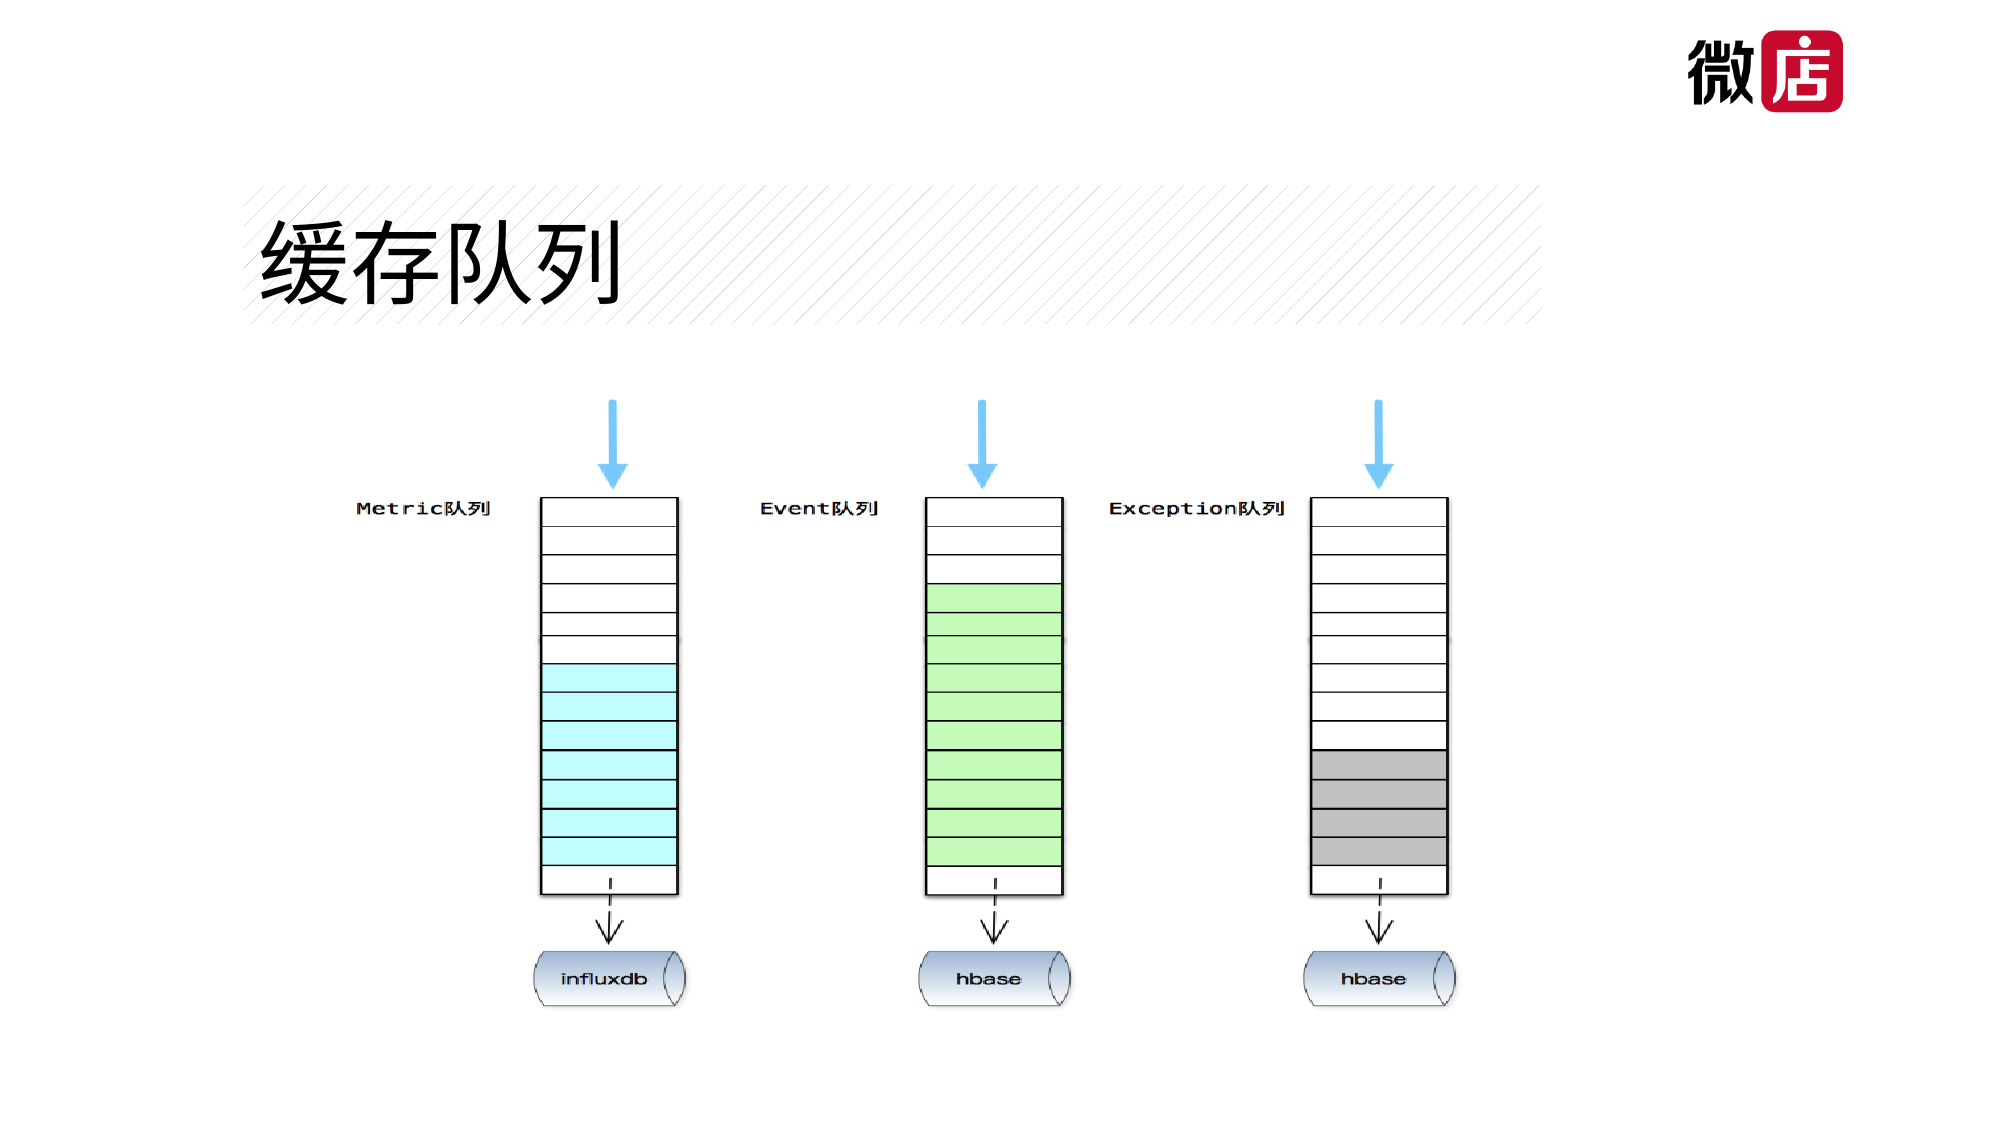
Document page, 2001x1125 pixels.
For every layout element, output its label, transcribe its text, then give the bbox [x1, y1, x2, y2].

picture [243, 344, 1754, 1067]
picture [1681, 27, 1848, 116]
title 缓存队列 [243, 185, 1542, 325]
